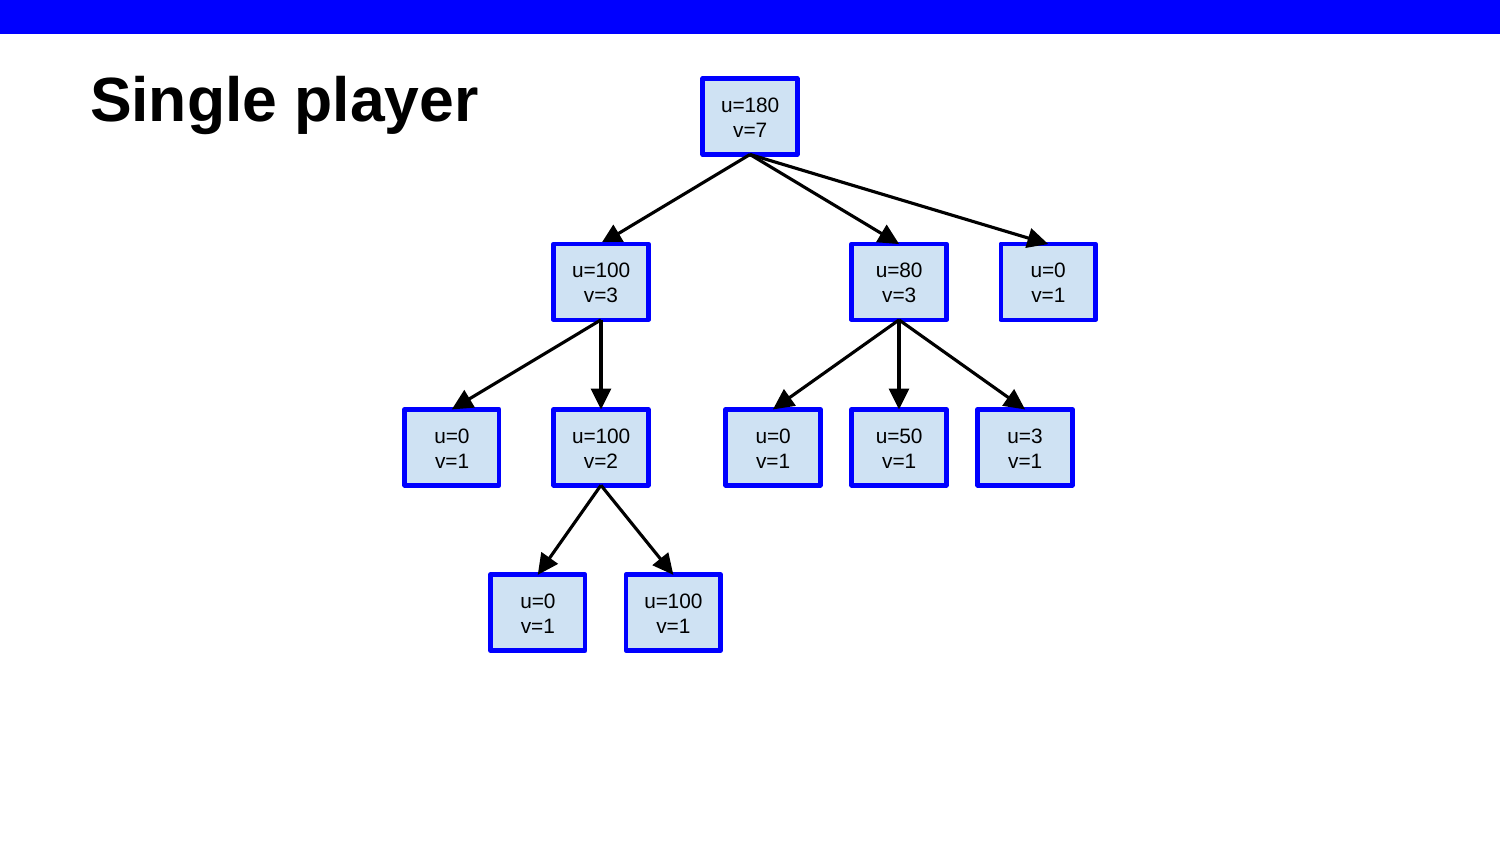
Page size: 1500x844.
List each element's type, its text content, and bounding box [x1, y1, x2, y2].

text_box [451, 319, 600, 410]
title Single player [75, 8, 1425, 150]
text_box u=50 v=1 [851, 418, 947, 486]
text_box u=80 v=3 [851, 254, 947, 318]
text_box u=180 v=7 [702, 78, 798, 152]
text_box u=0 v=1 [490, 574, 586, 651]
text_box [600, 154, 746, 245]
text_box u=0 v=1 [1000, 243, 1096, 320]
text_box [749, 154, 1049, 245]
text_box u=100 v=3 [553, 243, 649, 320]
text_box u=100 v=1 [626, 574, 721, 651]
text_box u=100 v=2 [553, 409, 649, 483]
text_box u=0 v=1 [404, 409, 500, 486]
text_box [600, 485, 674, 575]
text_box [898, 319, 1026, 410]
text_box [537, 485, 598, 575]
text_box u=0 v=1 [725, 409, 821, 486]
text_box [772, 319, 897, 410]
text_box u=3 v=1 [977, 409, 1073, 486]
